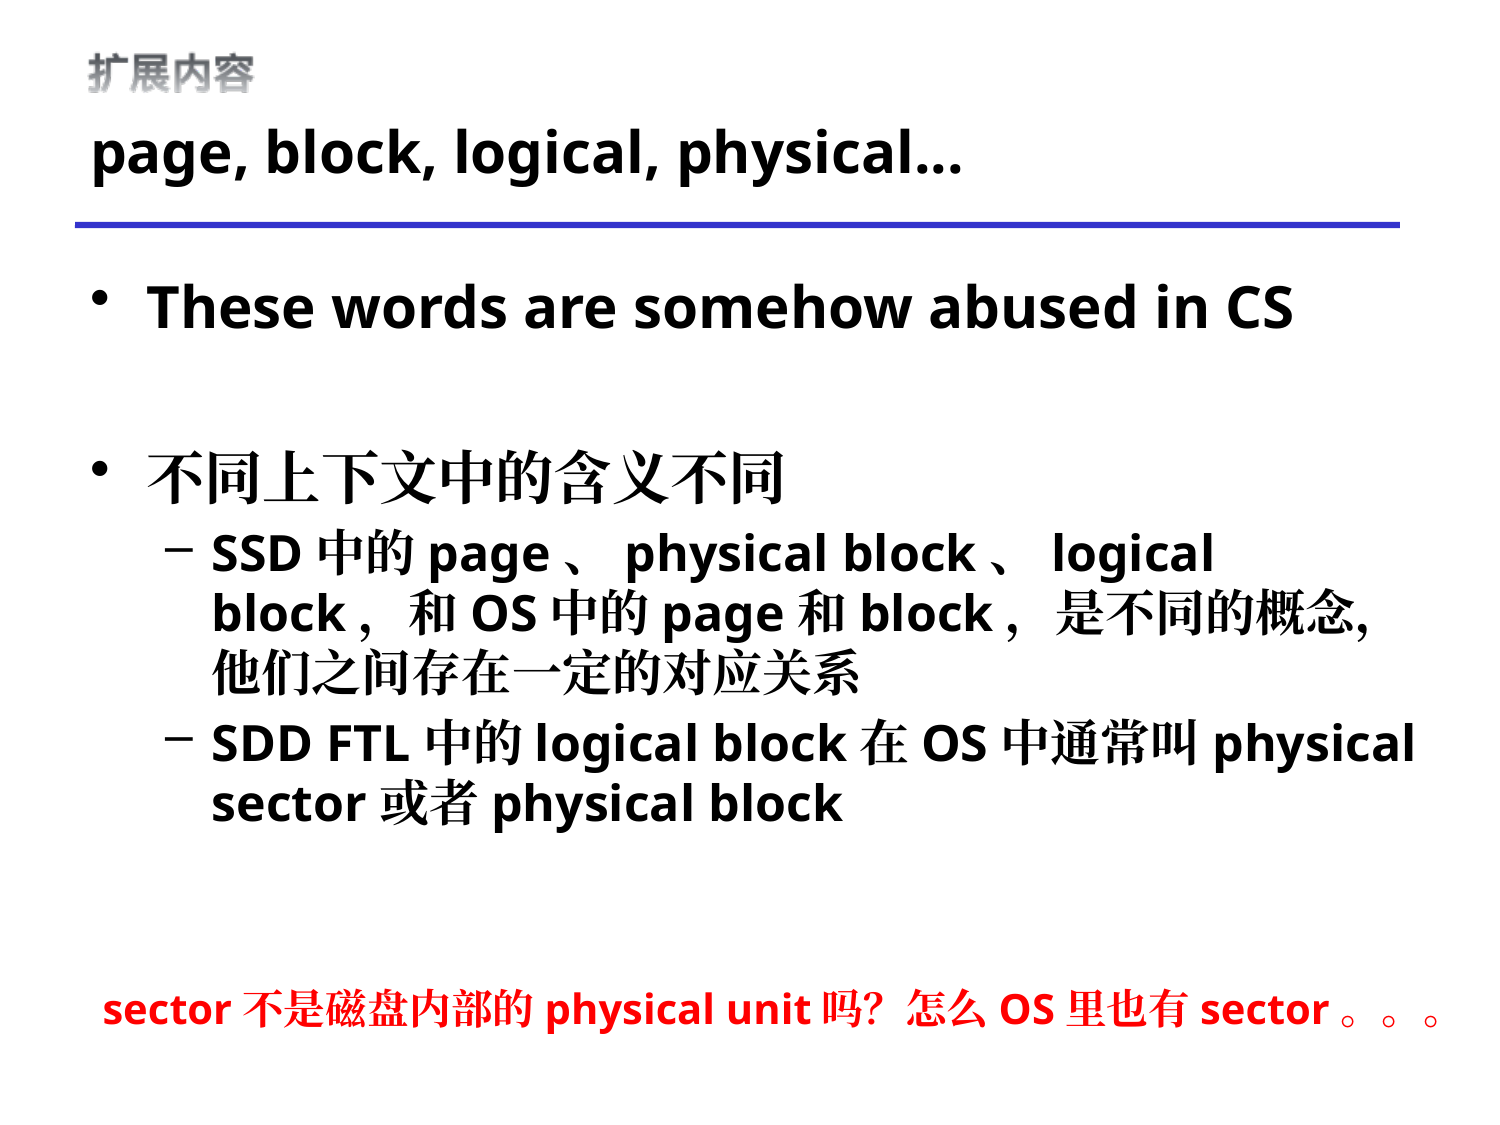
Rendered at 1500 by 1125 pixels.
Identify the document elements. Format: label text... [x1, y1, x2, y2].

list These words are somehow abused in CS 不同上下文中的含义不同 SSD中的page、physical block、logical block，和OS中的page和block，是不同的概念，他们之间存在一定的对应关系 SDD FTL中的logical block在OS中通常叫physical sector或者physical block [75, 262, 1438, 988]
text_box sector不是磁盘内部的physical unit吗？怎么OS里也有sector。。。 [87, 975, 1444, 1040]
title page, block, logical, physical... [75, 75, 1400, 225]
picture [72, 40, 287, 107]
